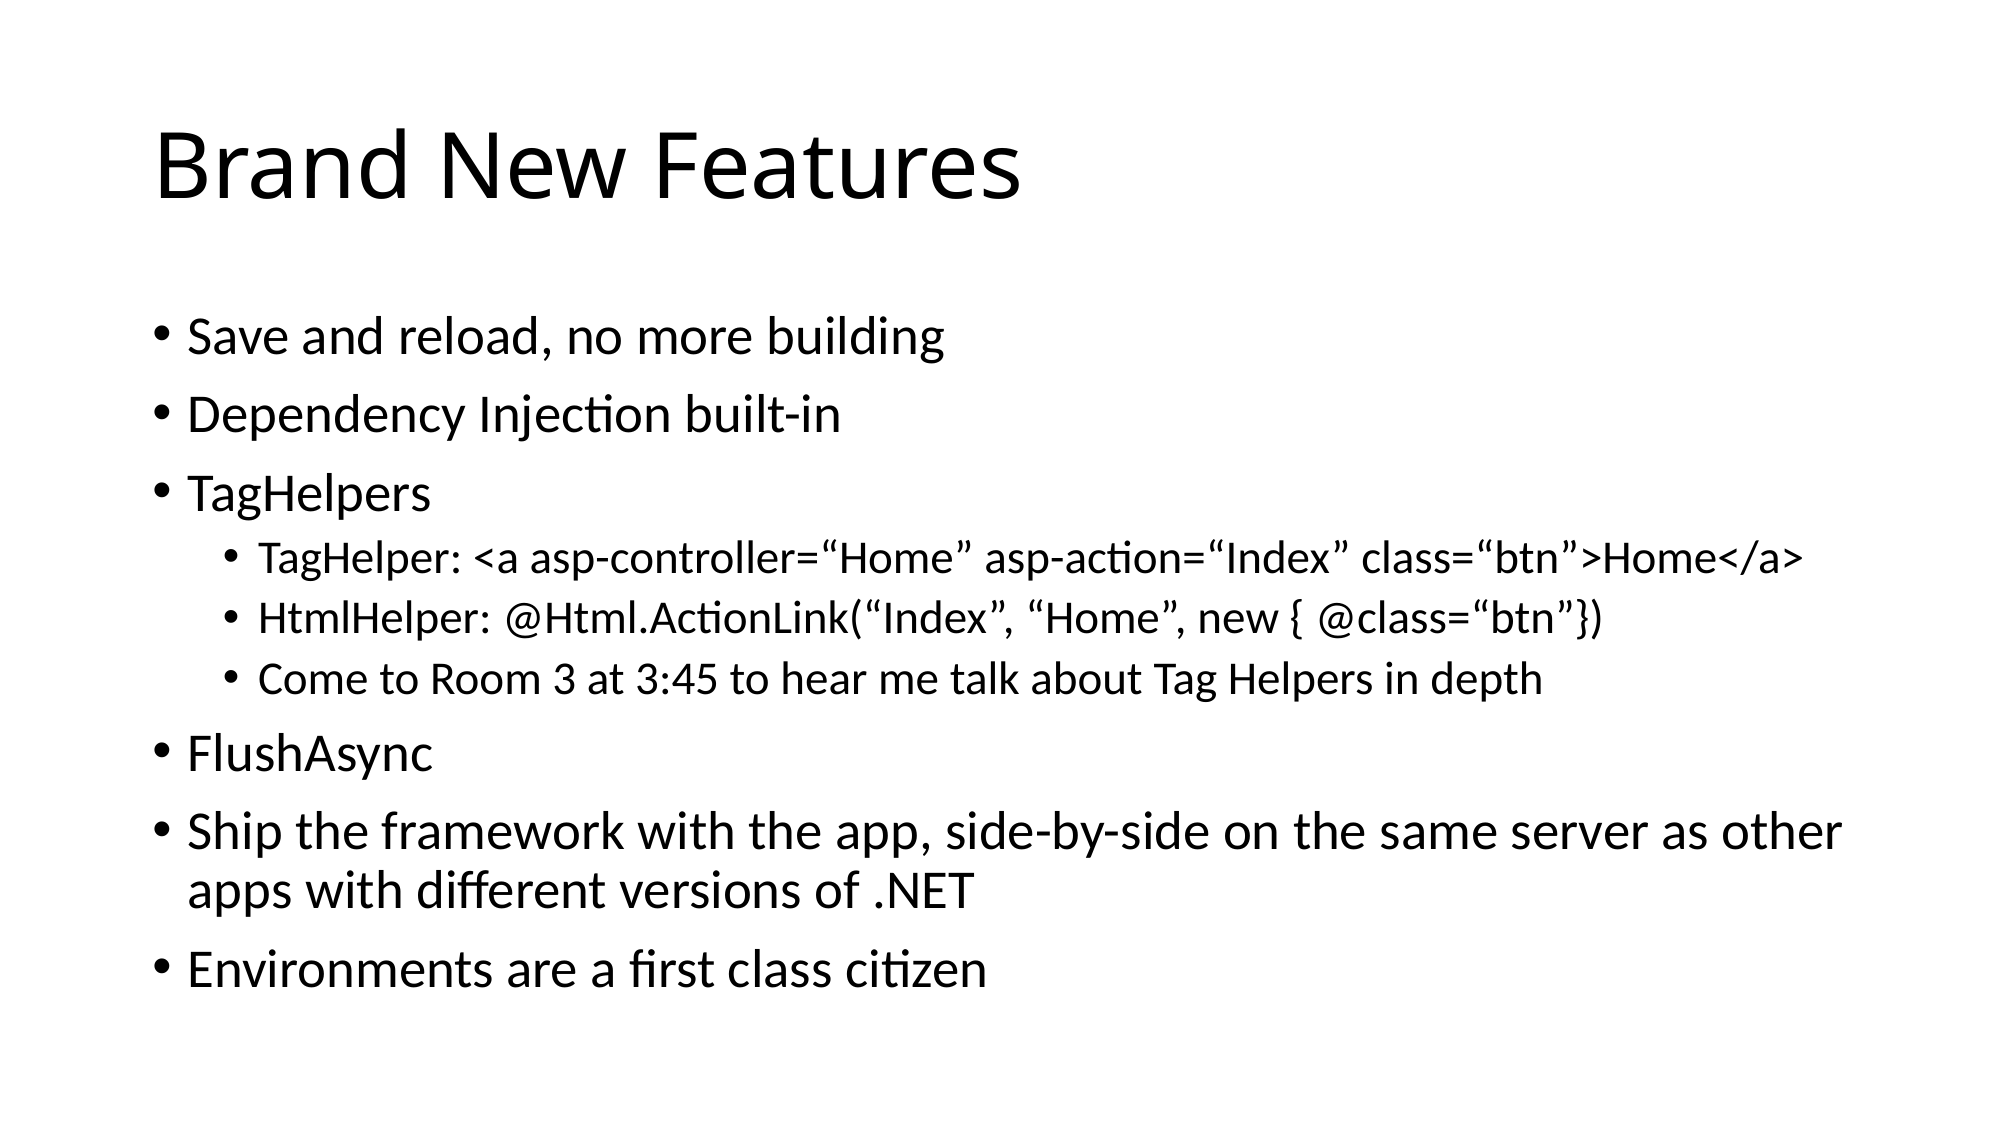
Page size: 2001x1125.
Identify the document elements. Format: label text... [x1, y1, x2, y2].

title Brand New Features [137, 59, 1863, 278]
list Save and reload, no more building Dependency Injection built-in TagHelpers TagHelper: <a asp-controller=“Home” asp-action=“Index” class=“btn”>Home</a> HtmlHelper: @Html.ActionLink(“Index”, “Home”, new { @class=“btn”}) Come to Room 3 at 3:45 to hear me talk about Tag Helpers in depth FlushAsync Ship the framework with the app, side-by-side on the same server as other apps with different versions of .NET Environments are a first class citizen [137, 299, 1941, 1014]
